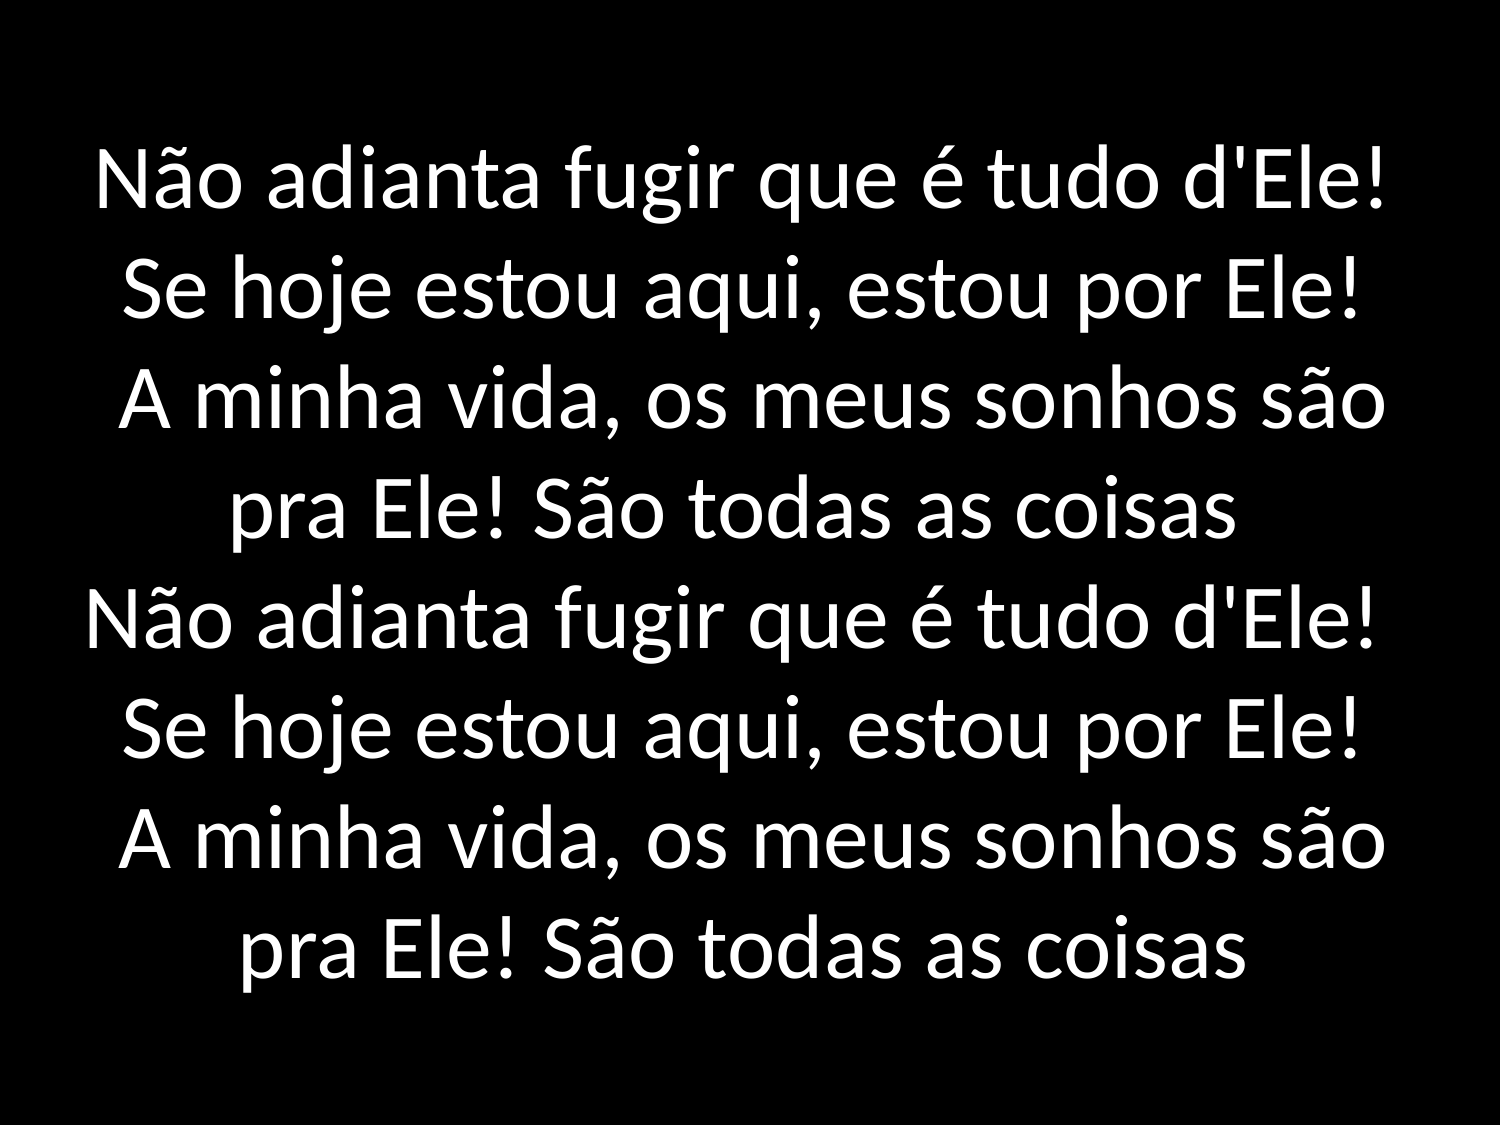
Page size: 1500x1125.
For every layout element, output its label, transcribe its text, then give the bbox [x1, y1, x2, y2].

title Não adianta fugir que é tudo d'Ele! Se hoje estou aqui, estou por Ele! A minha vida, os meus sonhos são pra Ele! São todas as coisas Não adianta fugir que é tudo d'Ele! Se hoje estou aqui, estou por Ele! A minha vida, os meus sonhos são pra Ele! São todas as coisas [35, 23, 1454, 1090]
